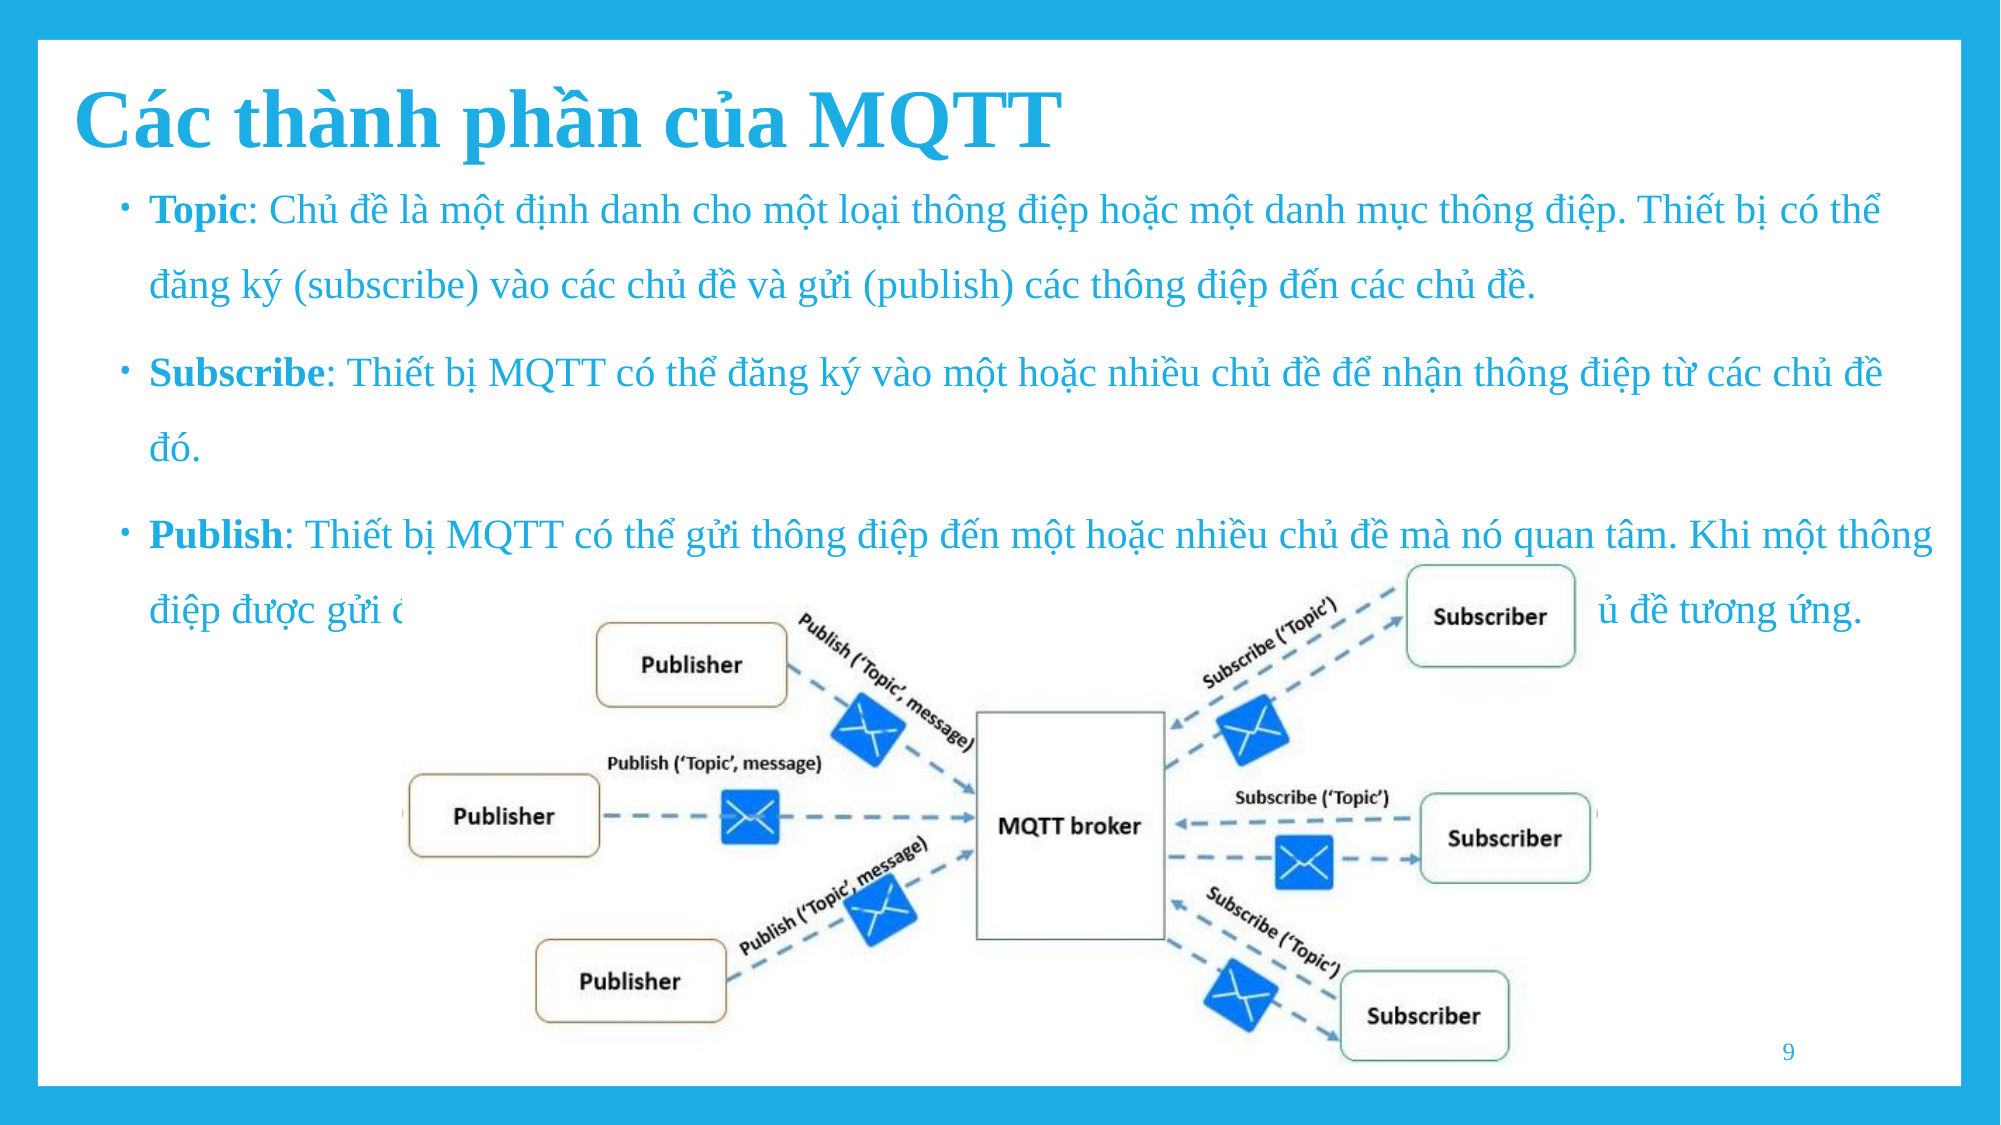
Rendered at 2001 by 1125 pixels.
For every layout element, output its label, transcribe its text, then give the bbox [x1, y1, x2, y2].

text_box Các thành phần của MQTT [59, 58, 1221, 184]
picture [402, 558, 1598, 1067]
list Topic: Chủ đề là một định danh cho một loại thông điệp hoặc một danh mục thông điệp. Thiết bị có thể đăng ký (subscribe) vào các chủ đề và gửi (publish) các thông điệp đến các chủ đề. Subscribe: Thiết bị MQTT có thể đăng ký vào một hoặc nhiều chủ đề để nhận thông điệp từ các chủ đề đó. Publish: Thiết bị MQTT có thể gửi thông điệp đến một hoặc nhiều chủ đề mà nó quan tâm. Khi một thông điệp được gửi đi, máy chủ MQTT sẽ chuyển tiếp nó đến các thiết bị đã đăng ký vào chủ đề tương ứng. [59, 149, 1956, 765]
slide_number 9 [1530, 1020, 1811, 1081]
